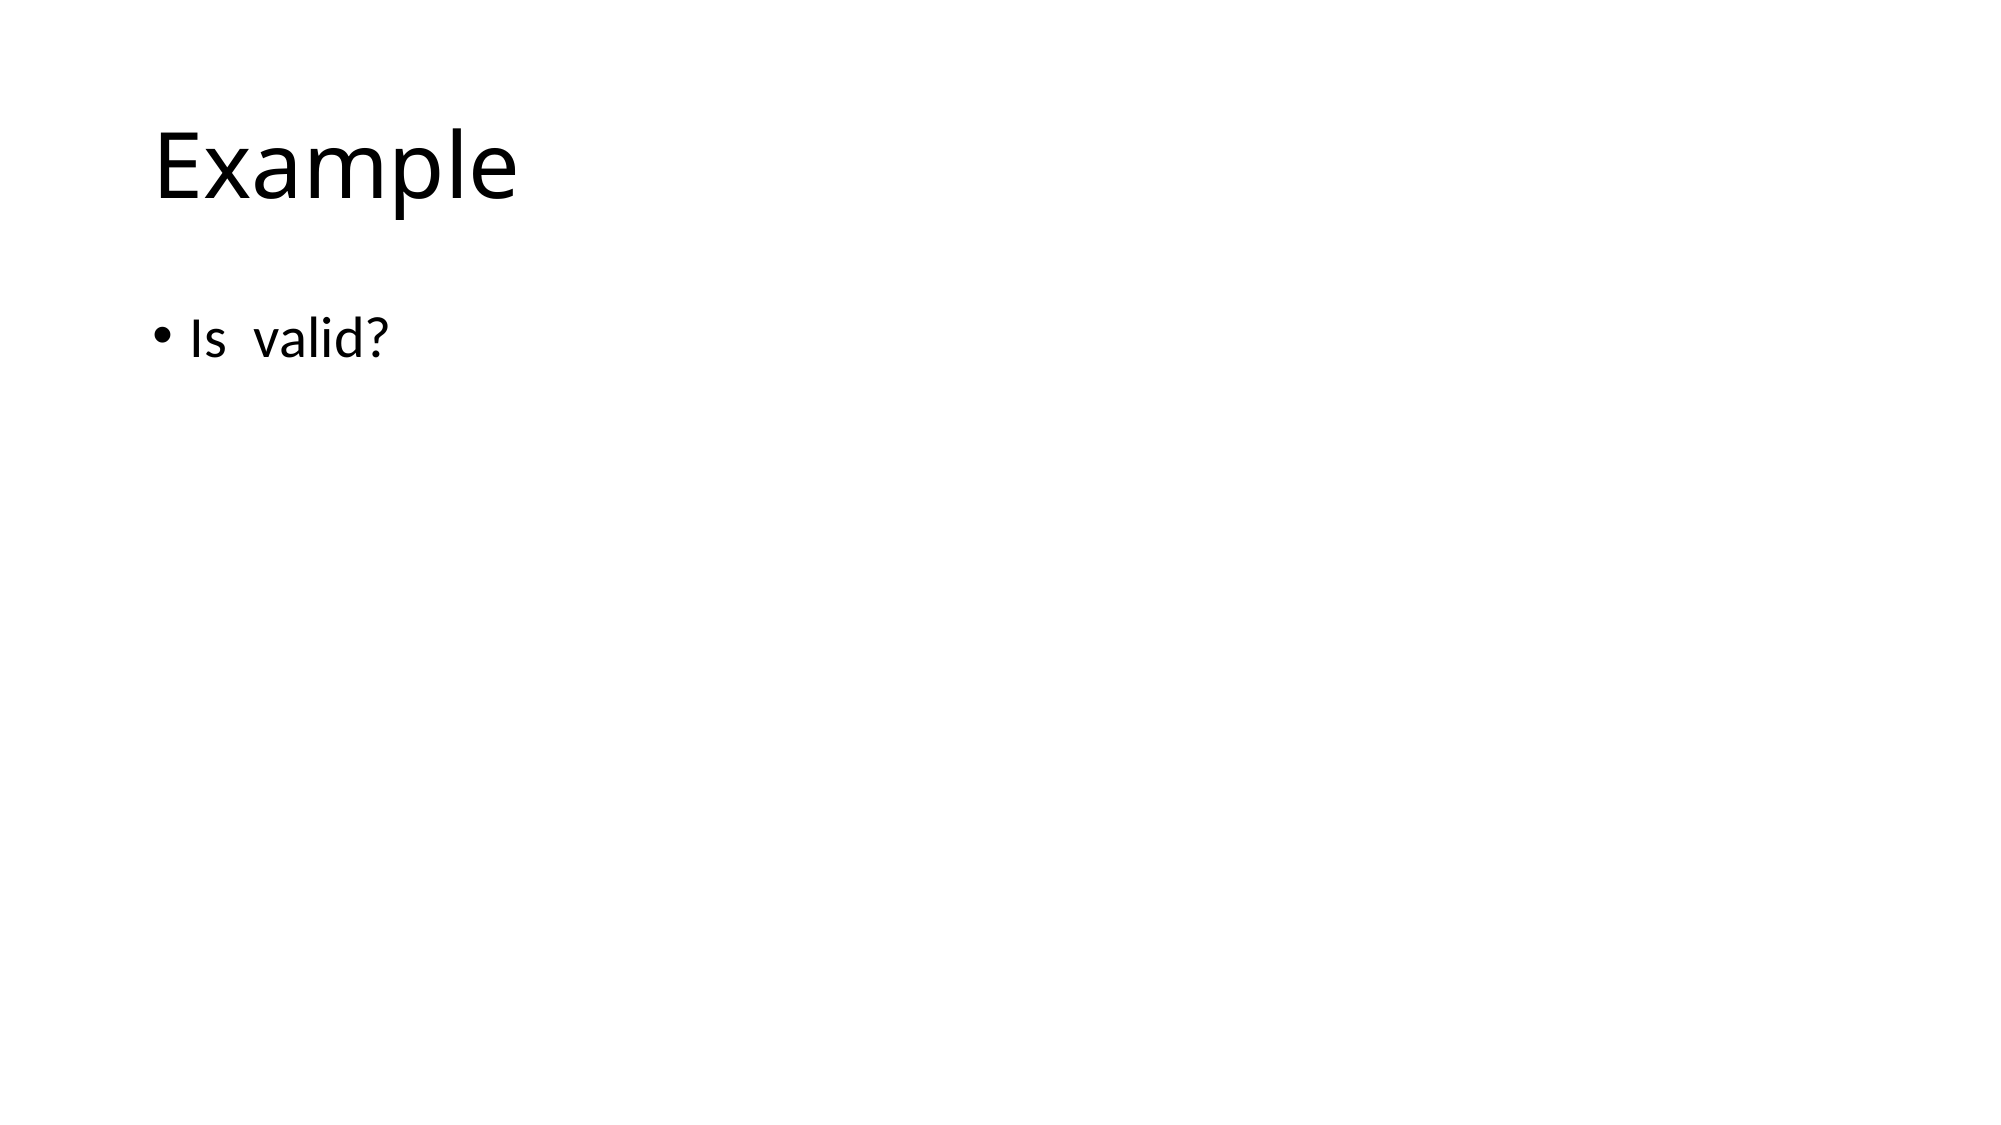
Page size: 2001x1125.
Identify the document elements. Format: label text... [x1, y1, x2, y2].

title Example [137, 59, 1863, 278]
